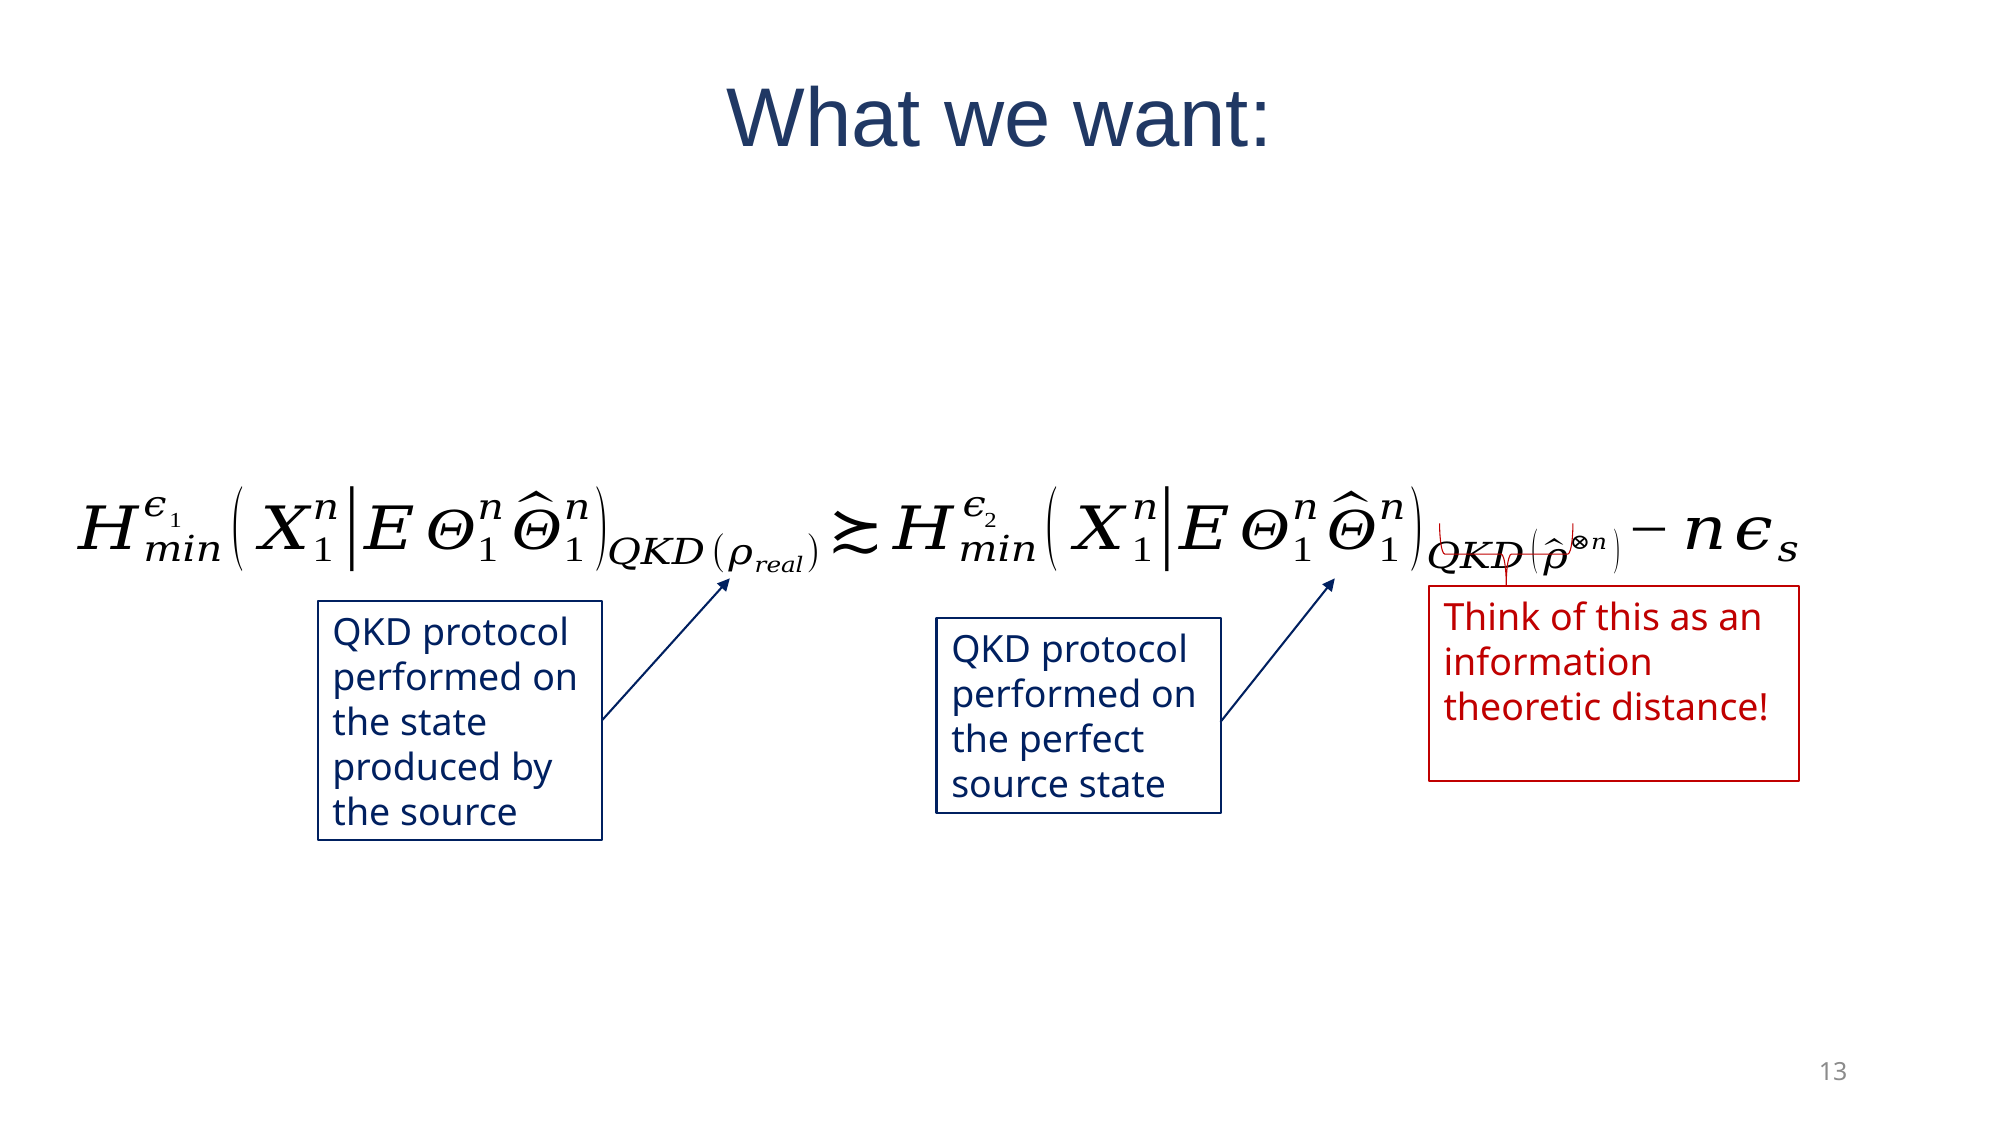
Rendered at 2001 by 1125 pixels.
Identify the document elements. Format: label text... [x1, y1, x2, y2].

slide_number 13 [1412, 1042, 1863, 1103]
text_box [601, 578, 730, 722]
title What we want: [137, 59, 1863, 180]
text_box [1220, 578, 1335, 722]
text_box QKD protocol performed on the state produced by the source [317, 600, 602, 841]
text_box [1439, 523, 1574, 585]
text_box QKD protocol performed on the perfect source state [936, 617, 1221, 813]
